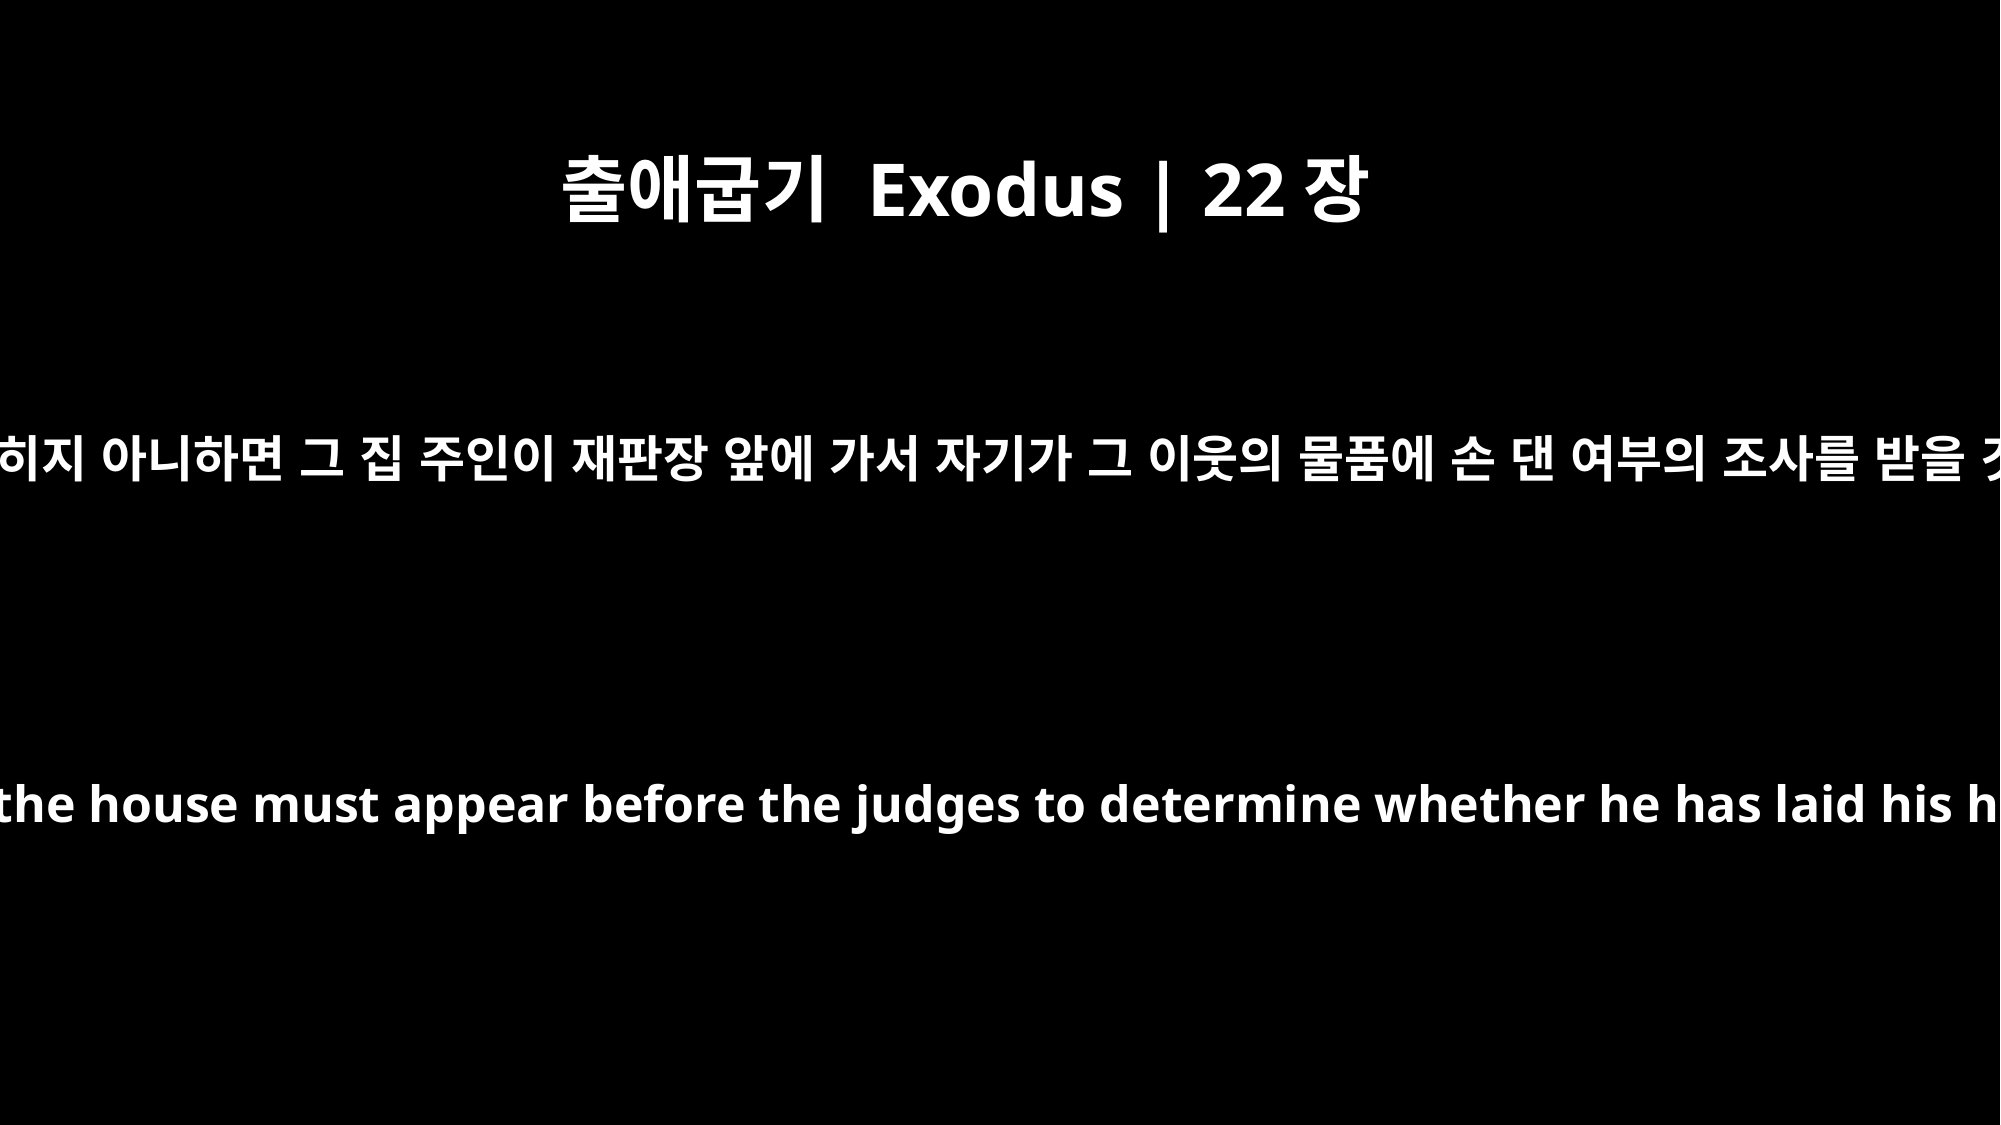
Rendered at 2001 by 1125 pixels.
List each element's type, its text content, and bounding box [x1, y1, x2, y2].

text_box But if the thief is not found, the owner of the house must appear before the judges to determine whether he has laid his hands on the other man's property. [0, 764, 2000, 840]
text_box 출애굽기 Exodus | 22장 [545, 136, 1387, 239]
text_box 8 도둑이 잡히지 아니하면 그 집 주인이 재판장 앞에 가서 자기가 그 이웃의 물품에 손 댄 여부의 조사를 받을 것이며 [0, 359, 2000, 495]
